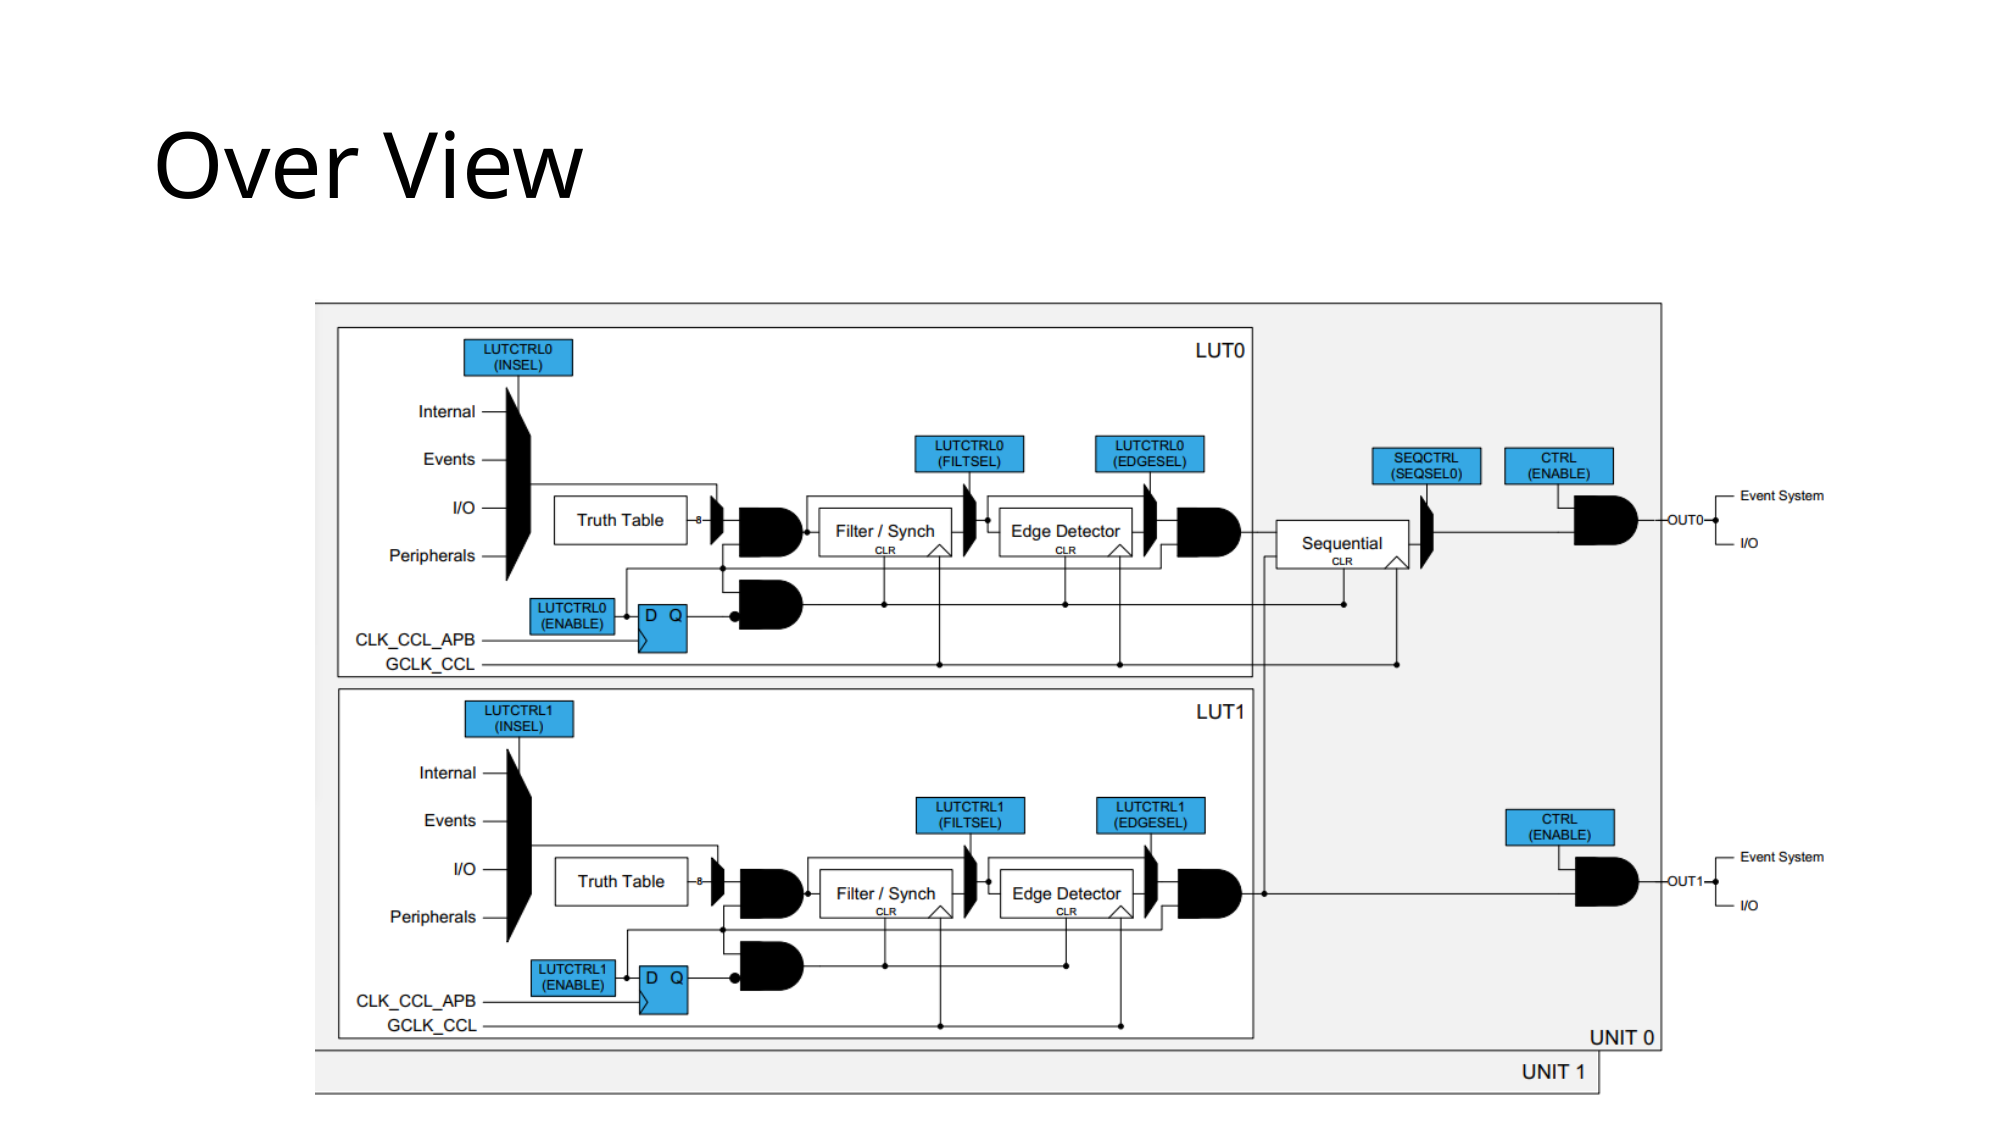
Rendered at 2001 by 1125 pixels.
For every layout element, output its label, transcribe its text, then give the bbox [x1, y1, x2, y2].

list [315, 299, 1842, 1096]
title Over View [137, 59, 1863, 278]
